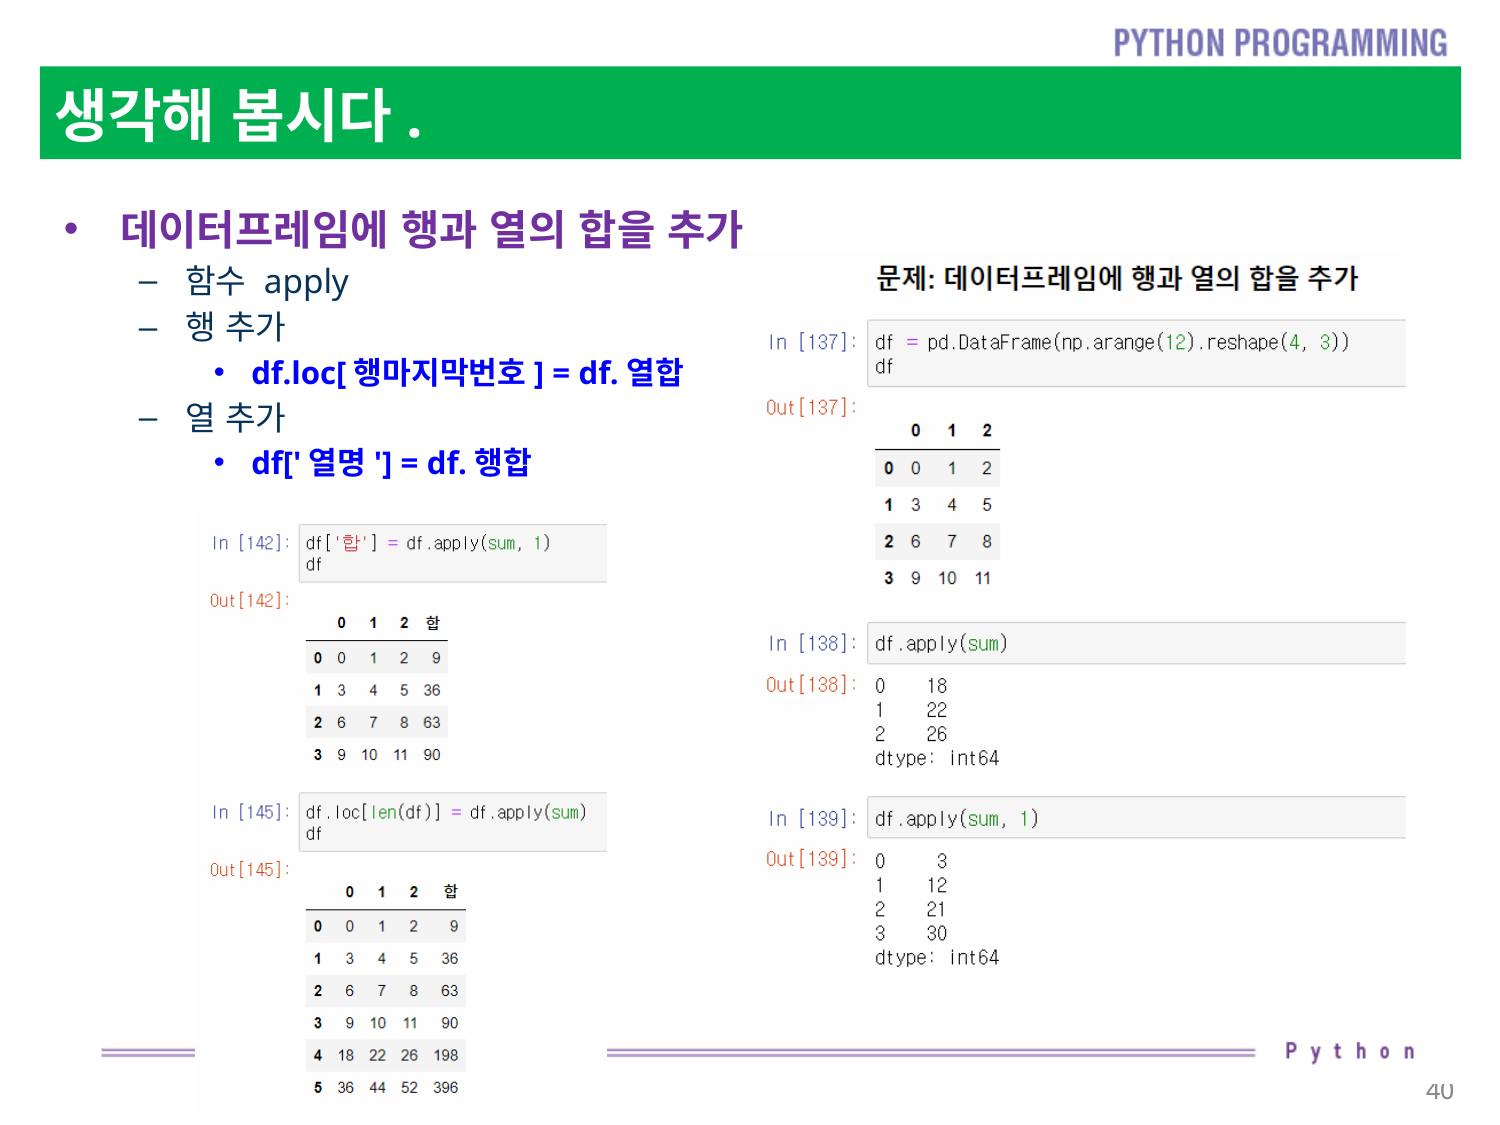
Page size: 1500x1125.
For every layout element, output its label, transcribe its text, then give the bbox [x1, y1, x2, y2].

slide_number 40 [1119, 1071, 1470, 1112]
title 생각해 봅시다. [39, 76, 1444, 152]
picture [1106, 13, 1462, 66]
list 데이터프레임에 행과 열의 합을 추가 함수 apply 행 추가 df.loc[행마지막번호] = df.열합 열 추가 df['열명'] = df.행합 [48, 195, 1461, 1041]
picture [18, 509, 1483, 1112]
picture [741, 252, 1406, 985]
